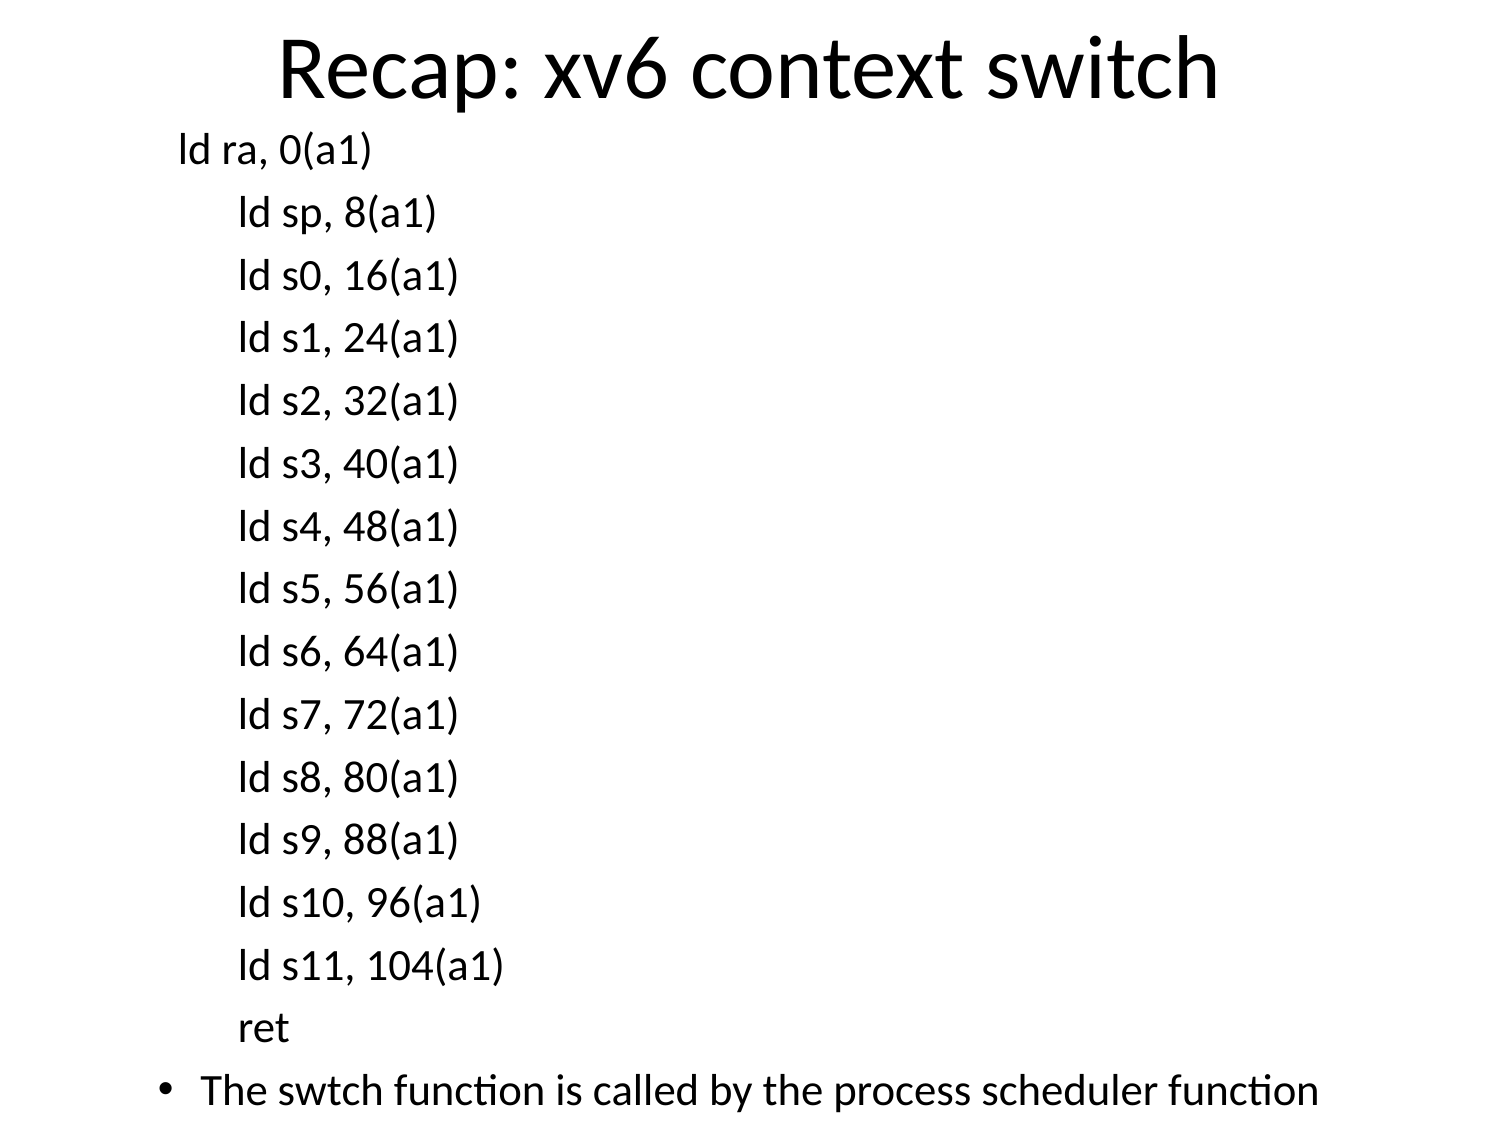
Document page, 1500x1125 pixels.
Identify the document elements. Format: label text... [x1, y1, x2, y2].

list ld ra, 0(a1) ld sp, 8(a1) ld s0, 16(a1) ld s1, 24(a1) ld s2, 32(a1) ld s3, 40(a1) ld s4, 48(a1) ld s5, 56(a1) ld s6, 64(a1) ld s7, 72(a1) ld s8, 80(a1) ld s9, 88(a1) ld s10, 96(a1) ld s11, 104(a1) ret The swtch function is called by the process scheduler function [75, 112, 1500, 1125]
title Recap: xv6 context switch [75, 0, 1425, 112]
